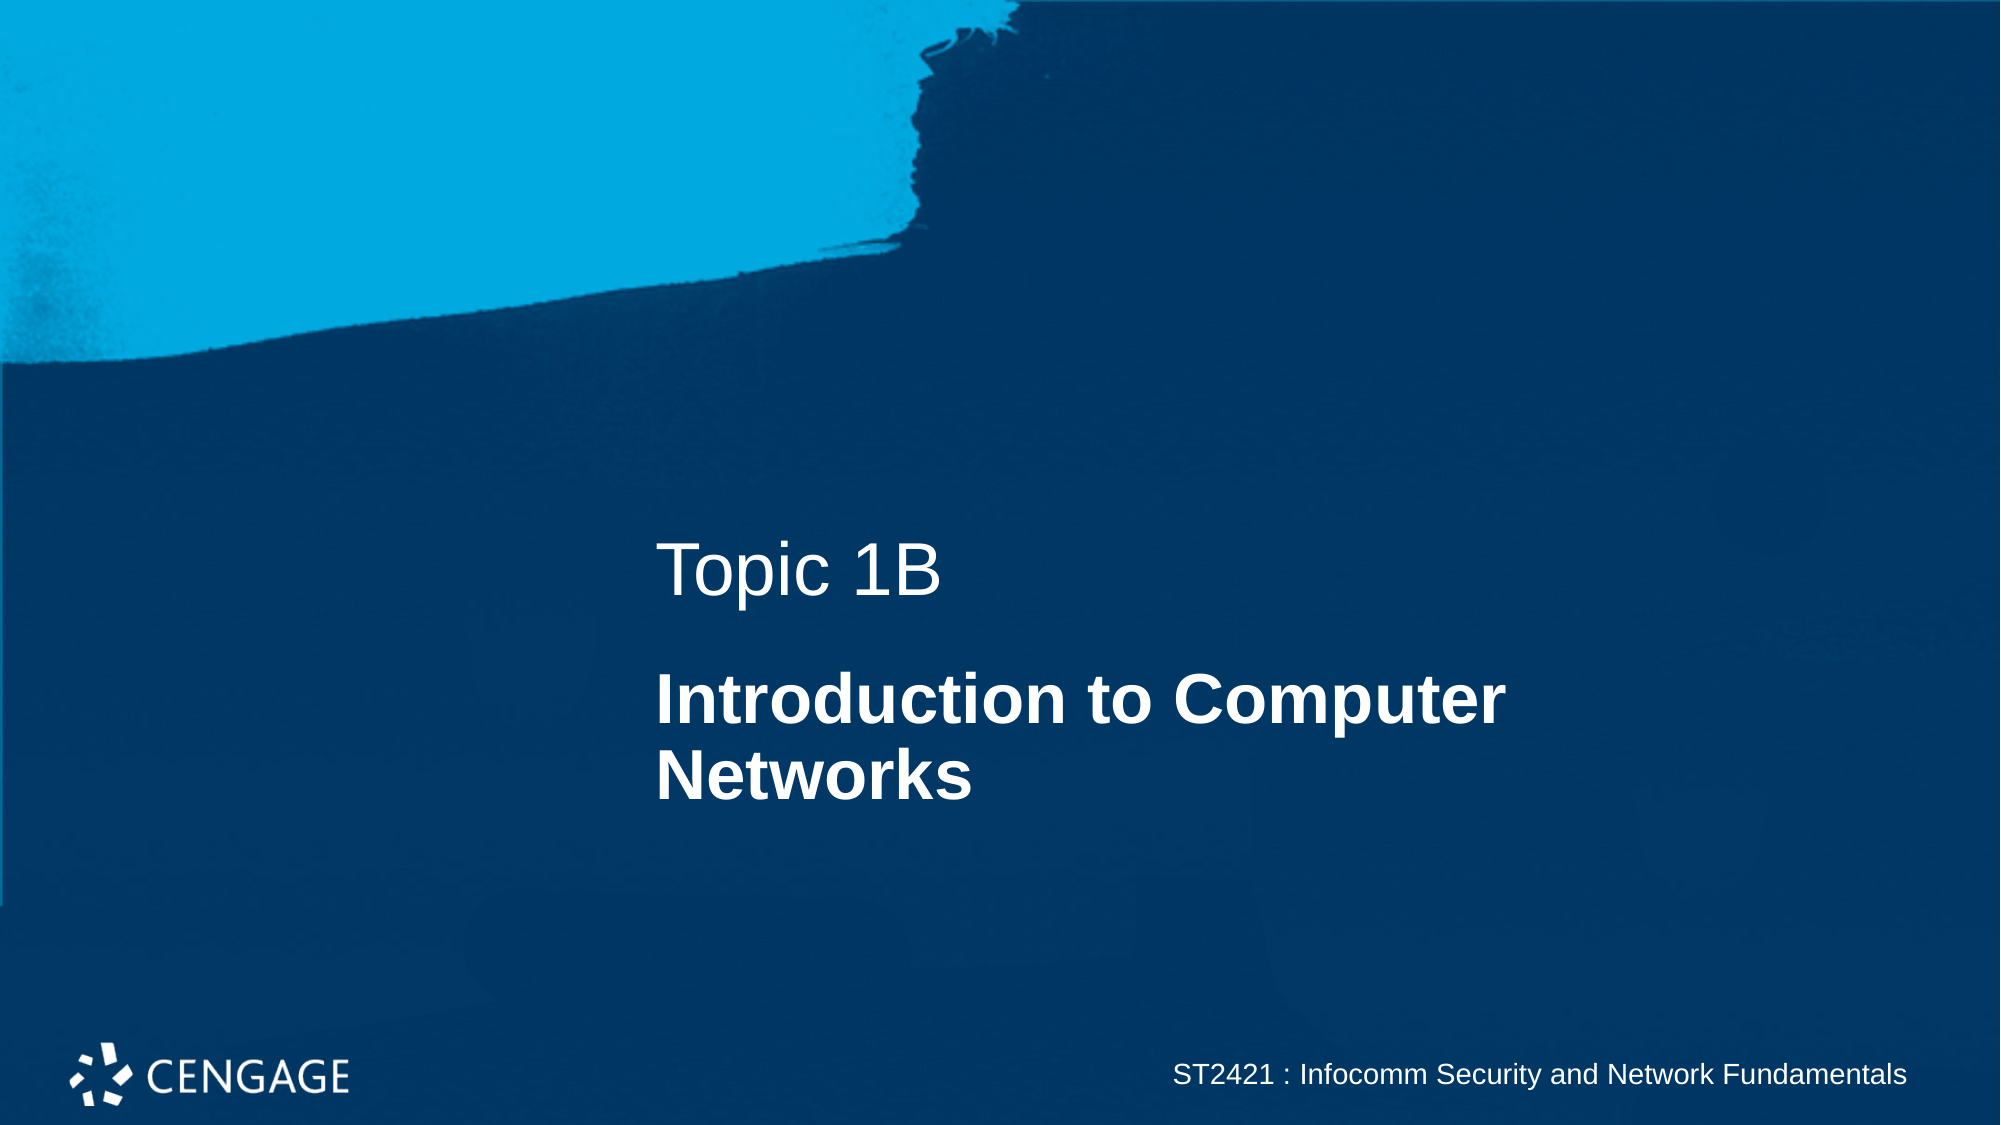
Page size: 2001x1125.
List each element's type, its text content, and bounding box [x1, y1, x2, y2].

footer ST2421 : Infocomm Security and Network Fundamentals [479, 1042, 1924, 1103]
title Introduction to Computer Networks [655, 662, 1706, 773]
picture [0, 2, 2000, 1125]
list Topic 1B [655, 510, 1197, 612]
picture [925, 43, 946, 52]
